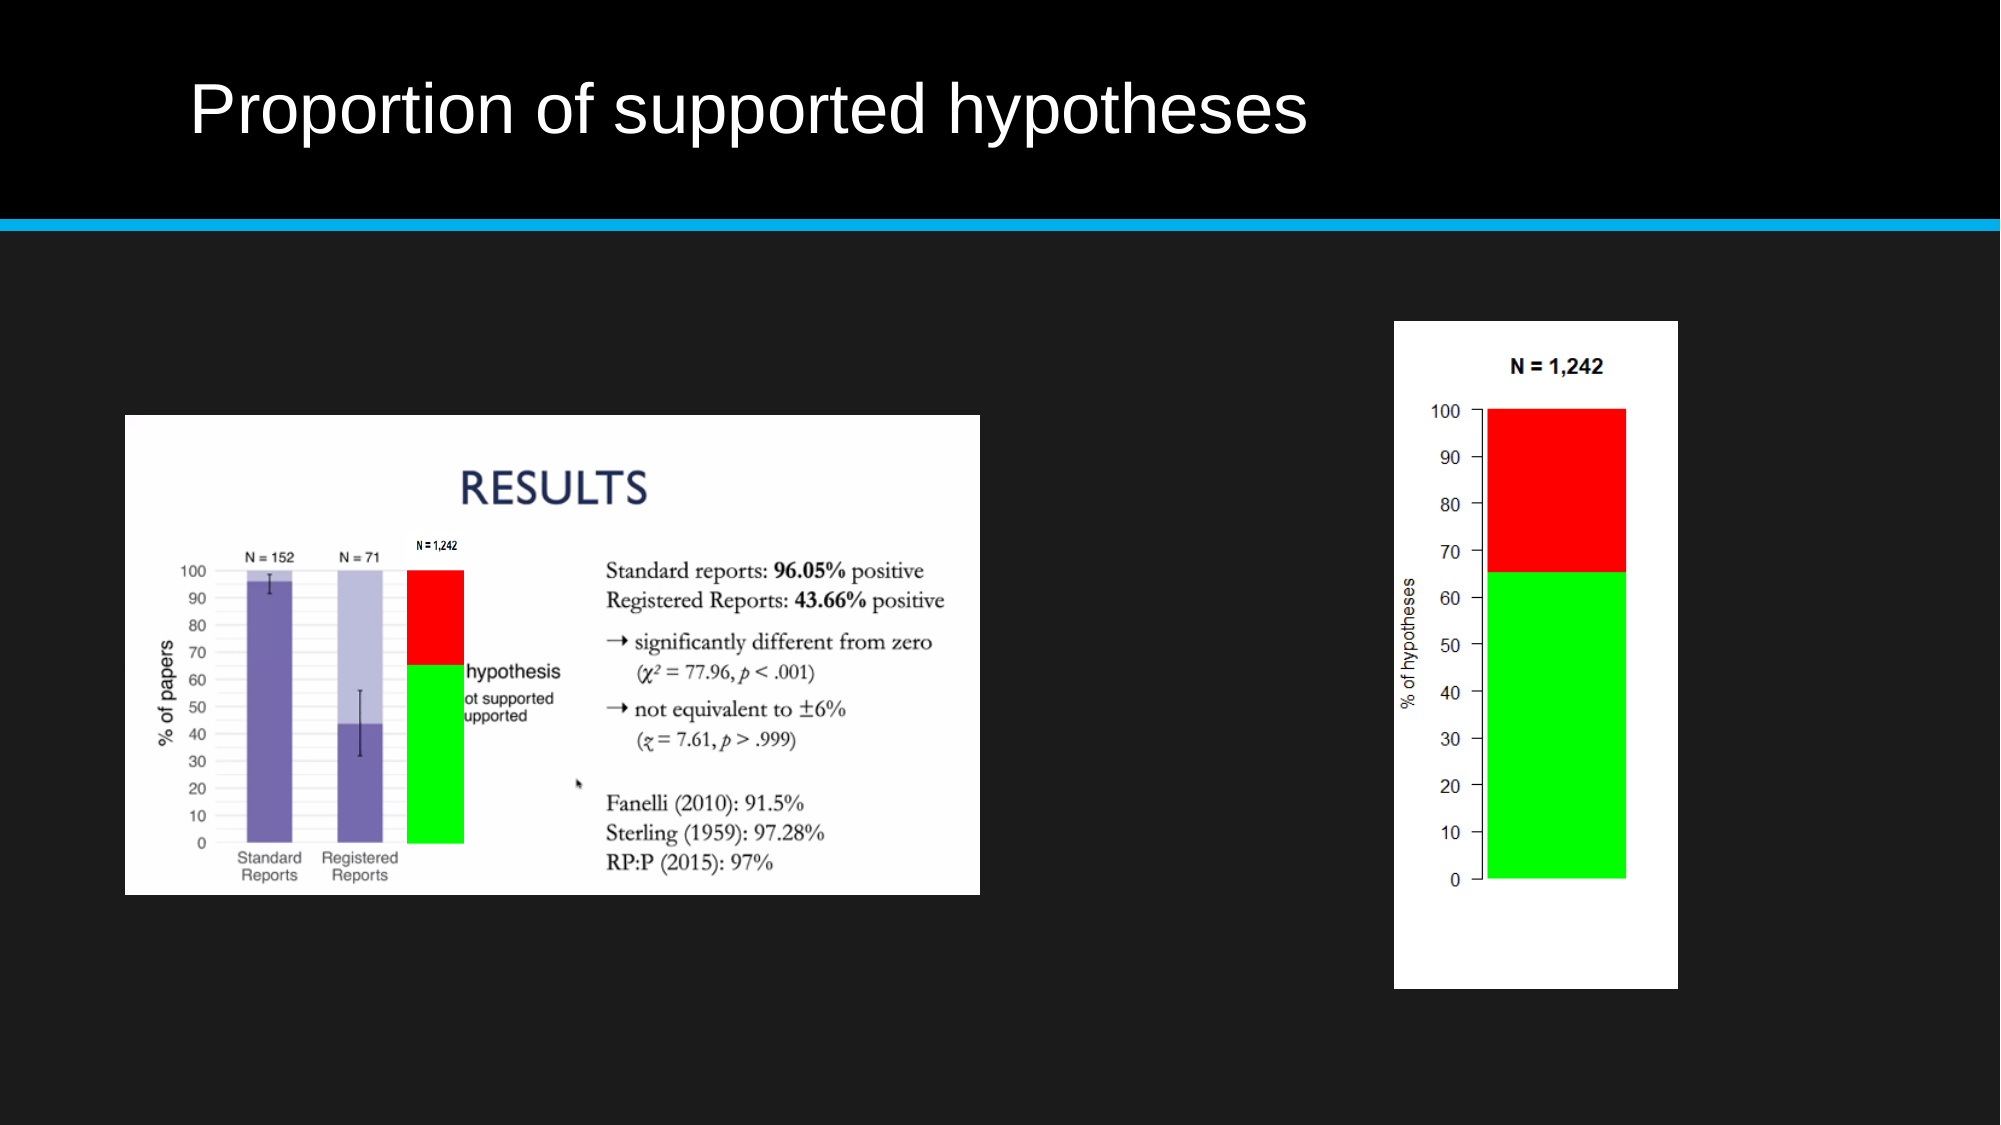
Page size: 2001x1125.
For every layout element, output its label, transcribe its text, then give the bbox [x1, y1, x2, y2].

picture [124, 415, 980, 895]
list [1093, 281, 1825, 1013]
picture [1394, 321, 1678, 989]
title Proportion of supported hypotheses [174, 20, 1825, 201]
